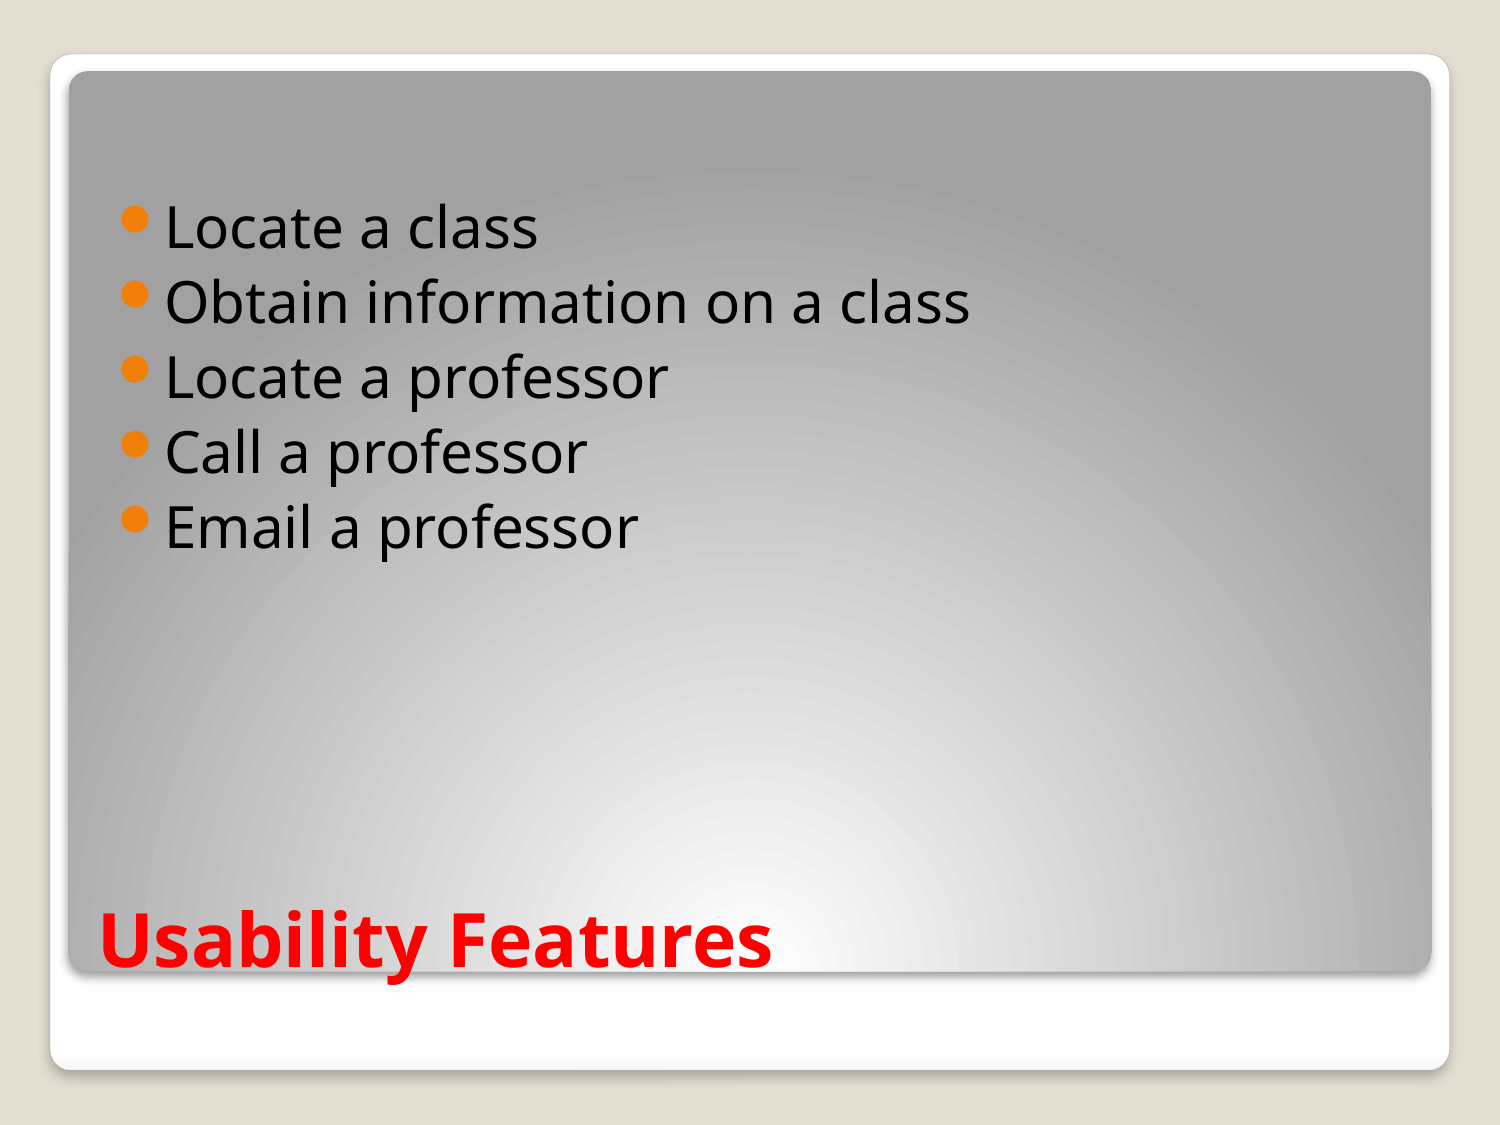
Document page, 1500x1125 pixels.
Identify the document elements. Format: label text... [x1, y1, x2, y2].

title Usability Features [82, 817, 1425, 990]
list Locate a class Obtain information on a class Locate a professor Call a professor Email a professor [87, 174, 1430, 763]
